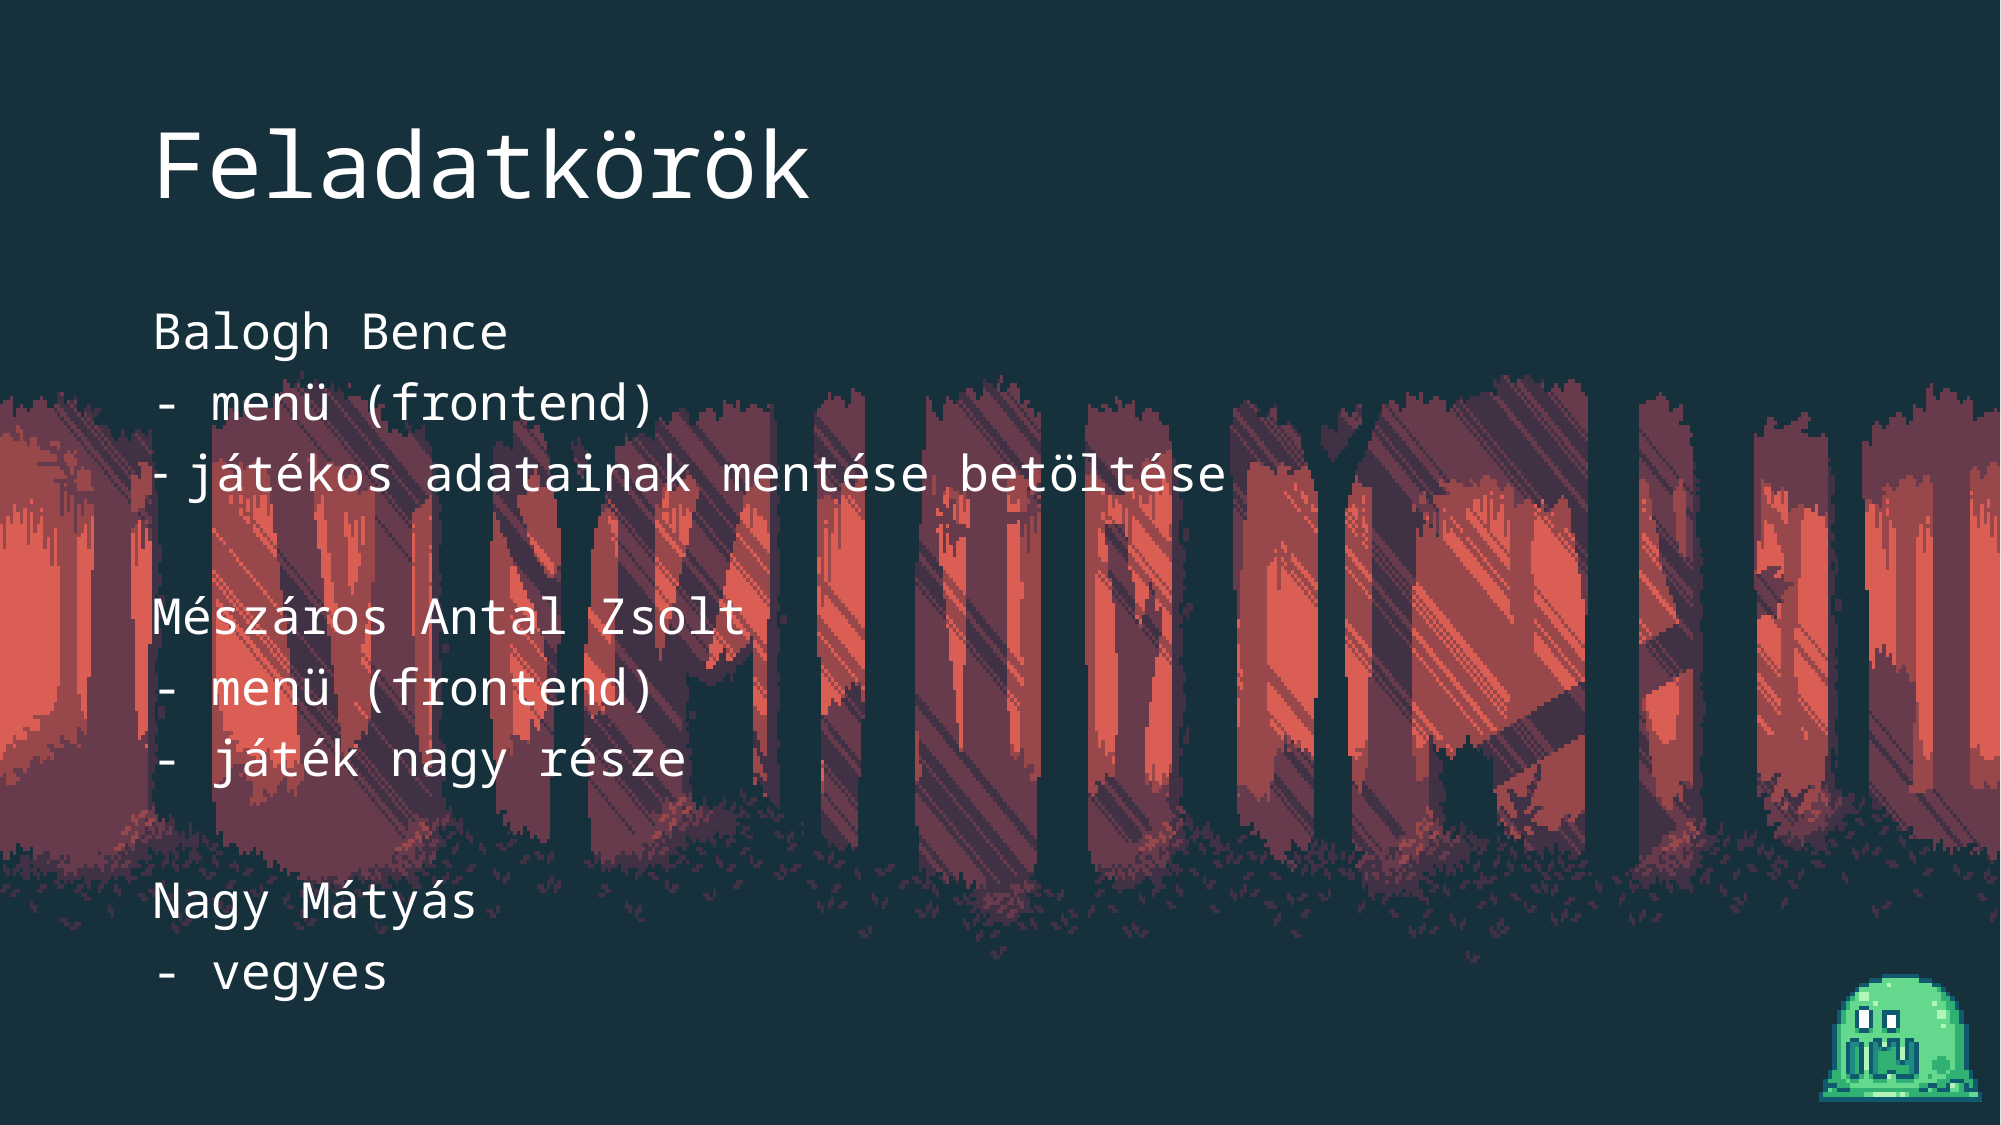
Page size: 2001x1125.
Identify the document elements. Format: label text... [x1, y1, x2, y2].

title Feladatkörök [137, 59, 1863, 278]
picture [0, 0, 2001, 1125]
list Balogh Bence - menü (frontend) játékos adatainak mentése betöltése Mészáros Antal Zsolt - menü (frontend) - játék nagy része Nagy Mátyás - vegyes [137, 299, 1863, 1014]
